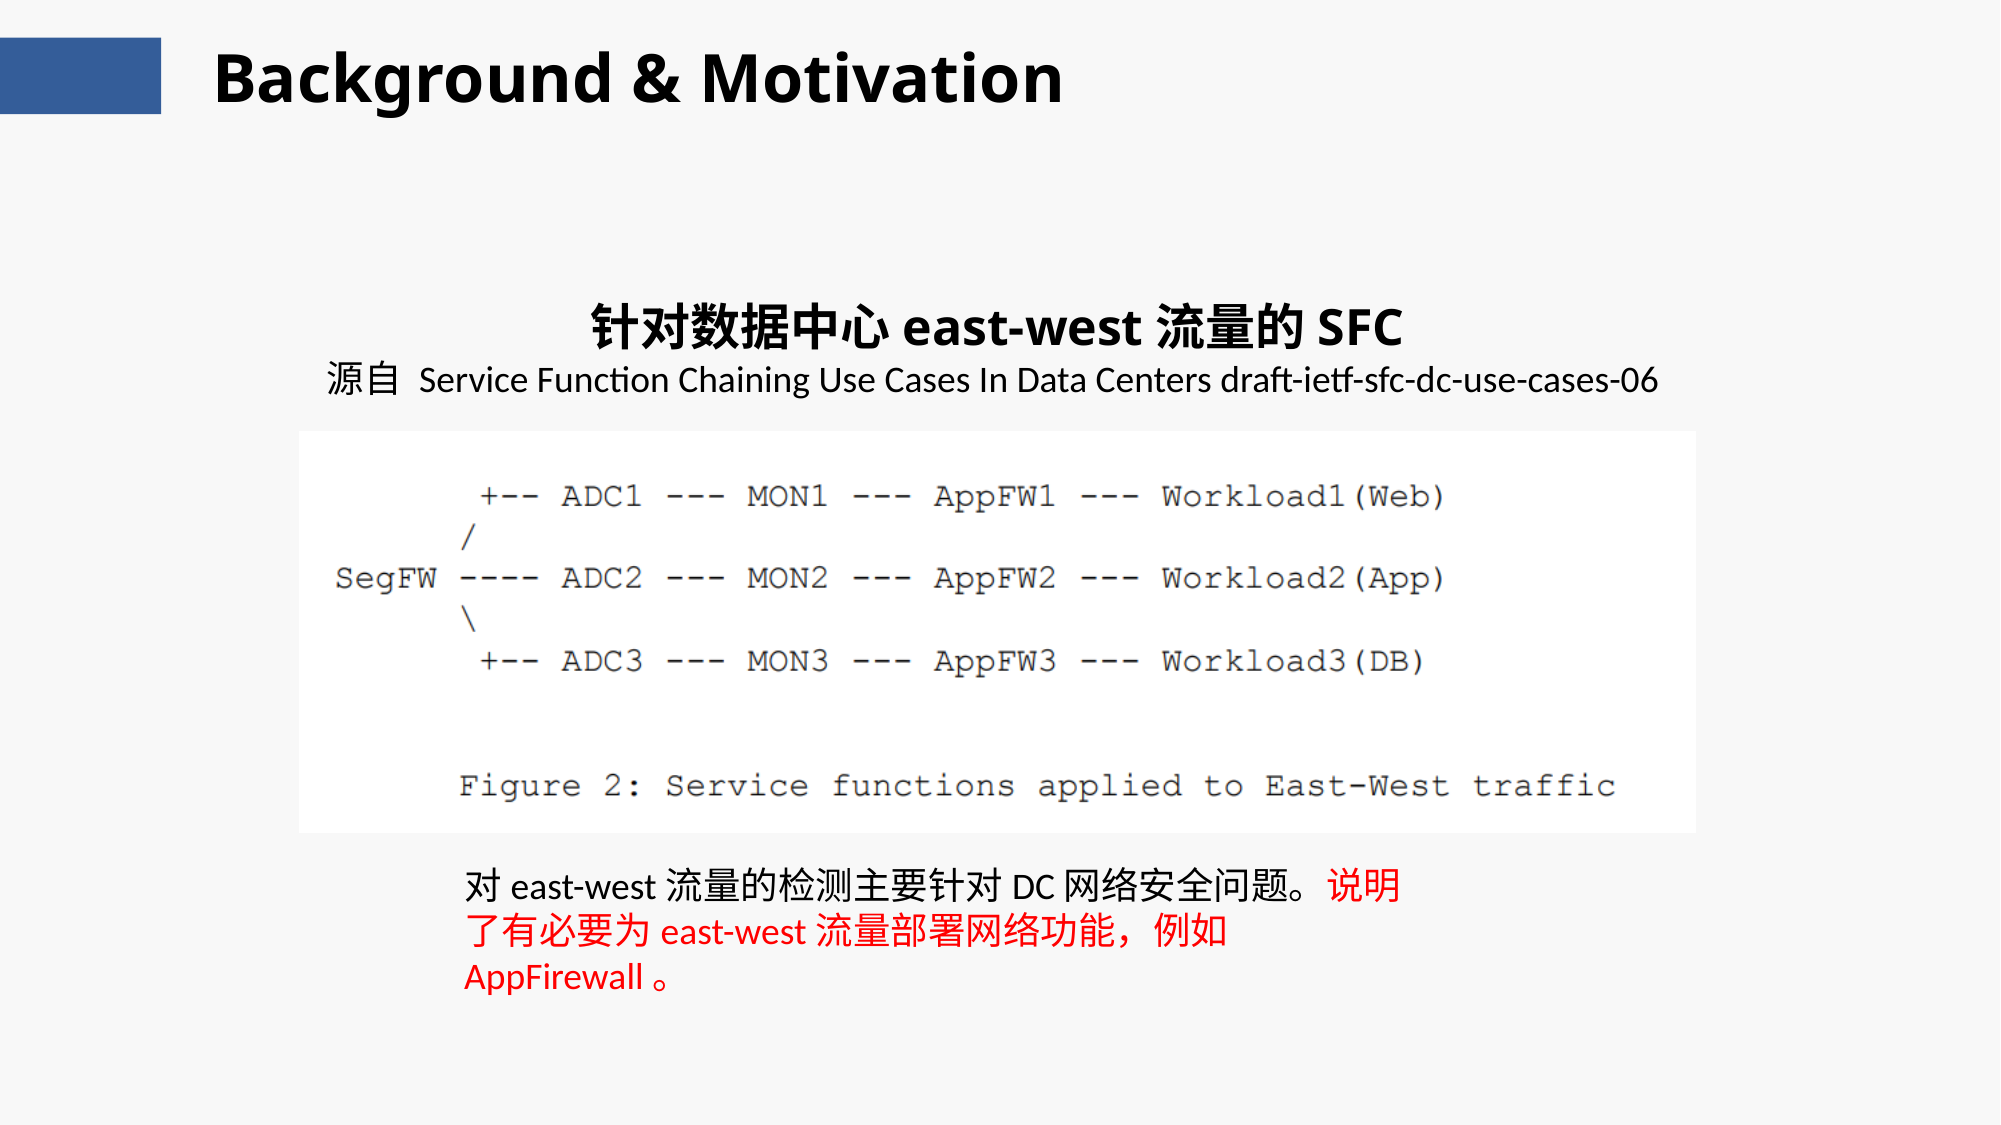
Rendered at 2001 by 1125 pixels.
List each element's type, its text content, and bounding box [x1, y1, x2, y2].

text_box 针对数据中心east-west流量的SFC 源自 Service Function Chaining Use Cases In Data Centers draft-ietf-sfc-dc-use-cases-06 [85, 288, 1910, 408]
text_box [0, 37, 162, 115]
text_box 对east-west流量的检测主要针对DC网络安全问题。说明了有必要为east-west流量部署网络功能，例如AppFirewall。 [449, 854, 1450, 1005]
picture [299, 431, 1696, 833]
text_box Background & Motivation [197, 27, 1160, 123]
